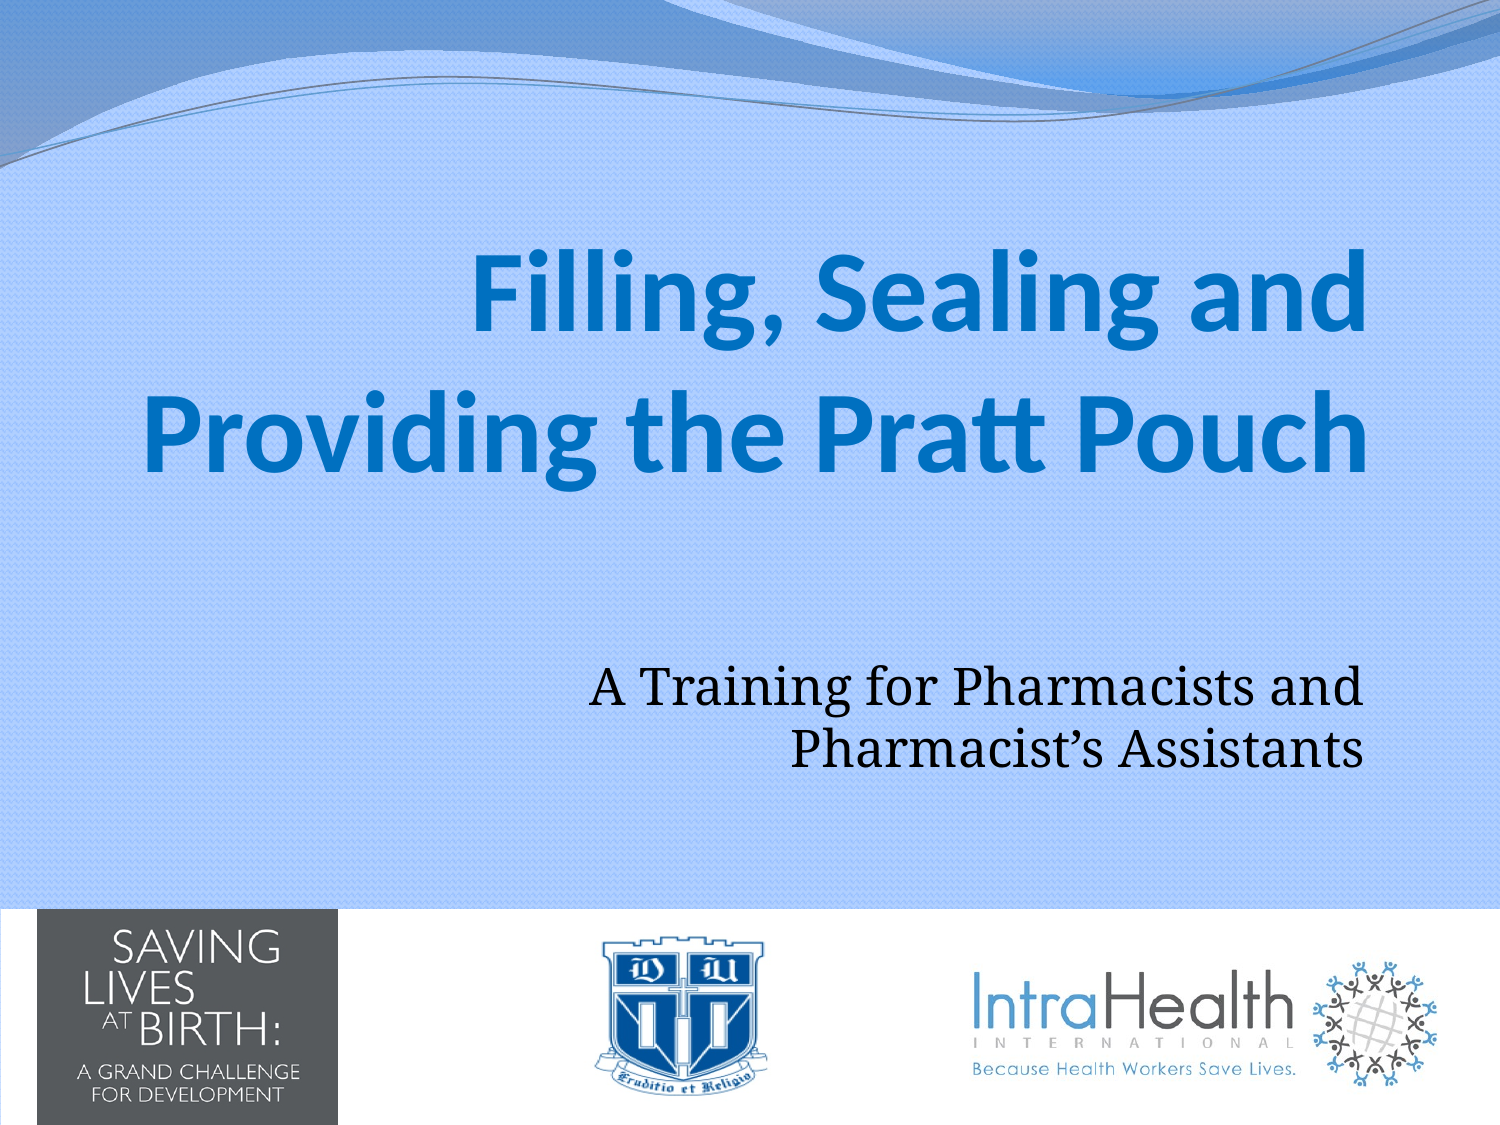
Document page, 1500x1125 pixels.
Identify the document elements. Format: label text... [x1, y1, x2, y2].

picture [562, 908, 801, 1125]
subtitle A Training for Pharmacists and Pharmacist’s Assistants [87, 500, 1376, 788]
picture [955, 949, 1454, 1097]
title Filling, Sealing and Providing the Pratt Pouch [87, 195, 1376, 496]
text_box [0, 907, 1500, 1125]
picture [37, 908, 338, 1125]
